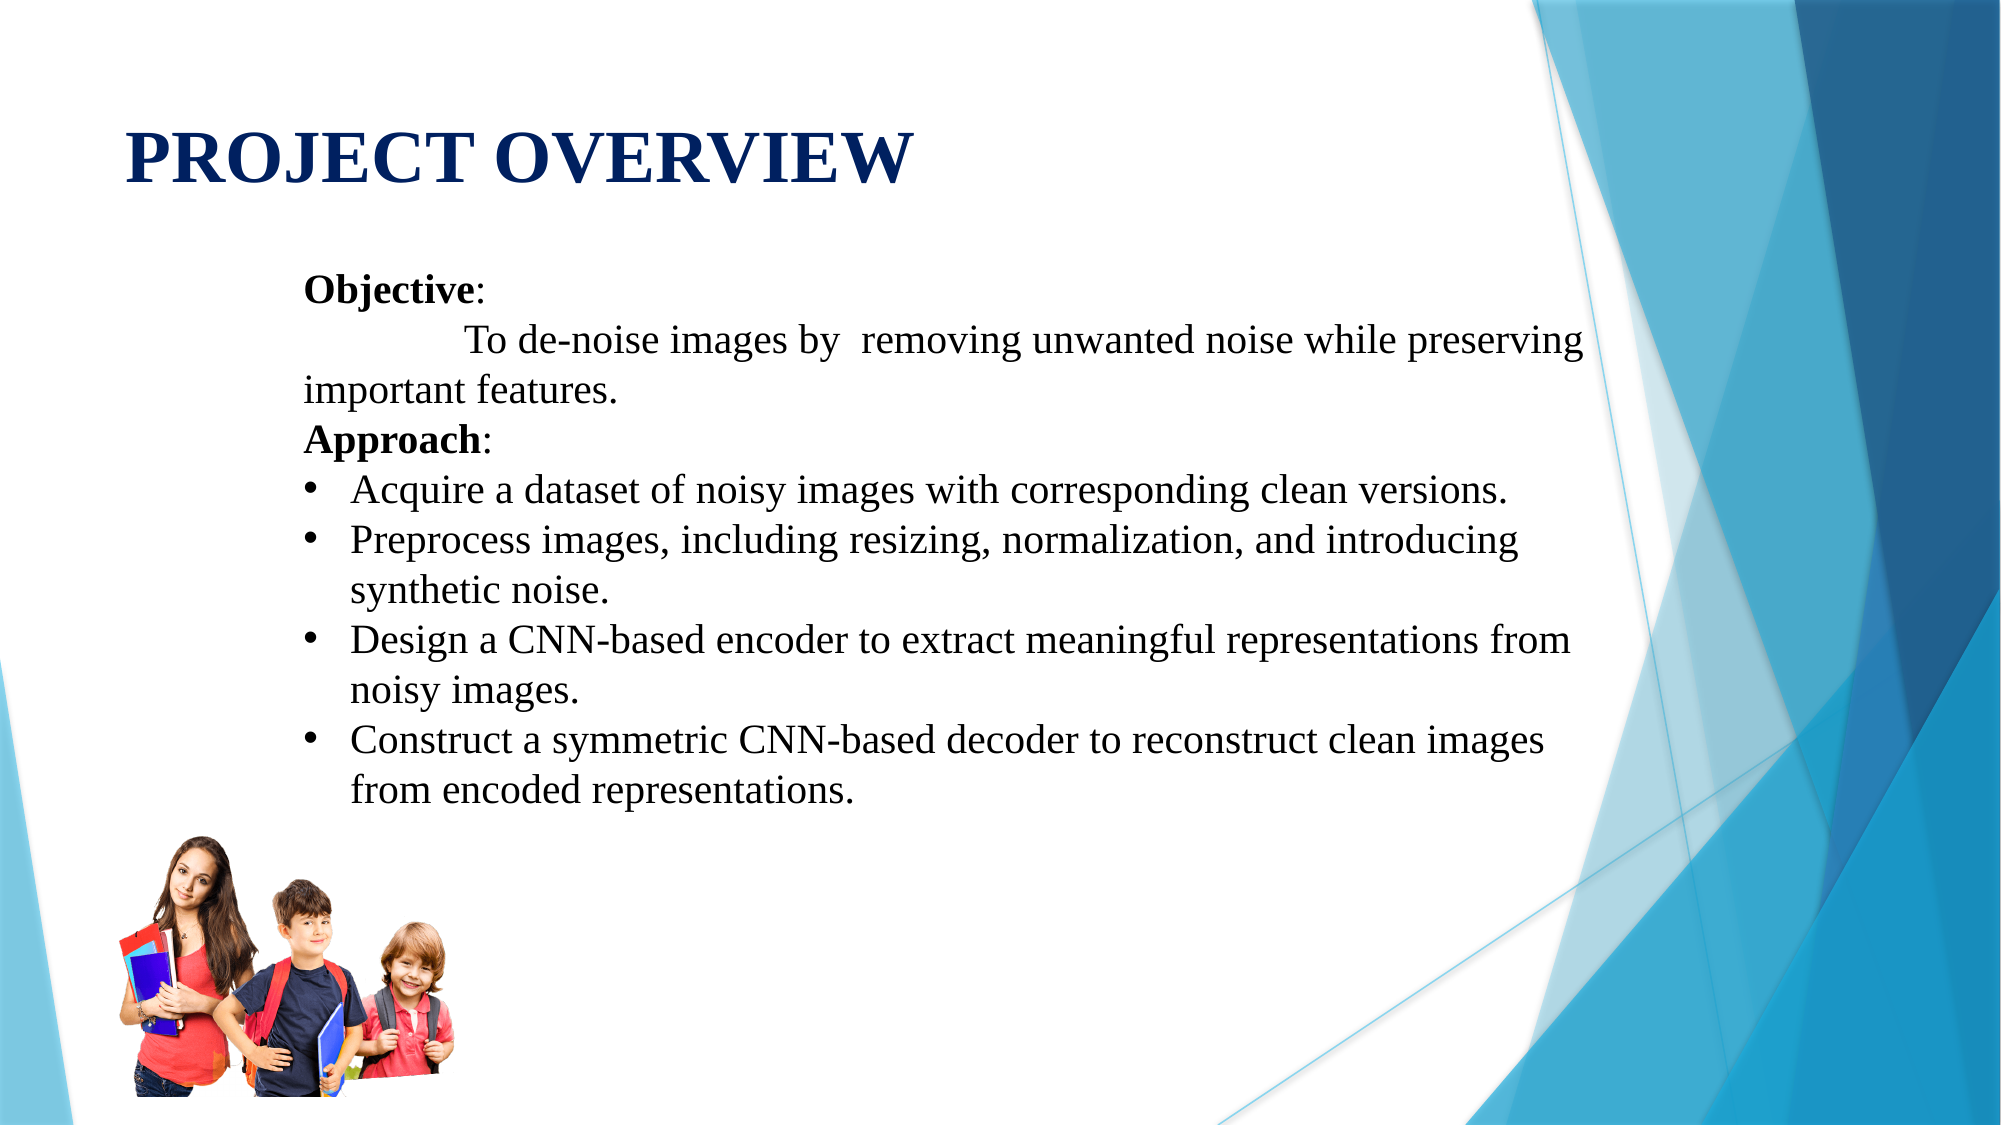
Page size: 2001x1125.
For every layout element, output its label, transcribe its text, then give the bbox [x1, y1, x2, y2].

title PROJECT OVERVIEW [111, 99, 1522, 317]
picture [110, 835, 467, 1097]
text_box Objective: To de-noise images by removing unwanted noise while preserving important features. Approach: Acquire a dataset of noisy images with corresponding clean versions. Preprocess images, including resizing, normalization, and introducing synthetic noise. Design a CNN-based encoder to extract meaningful representations from noisy images. Construct a symmetric CNN-based decoder to reconstruct clean images from encoded representations. [288, 254, 1635, 910]
